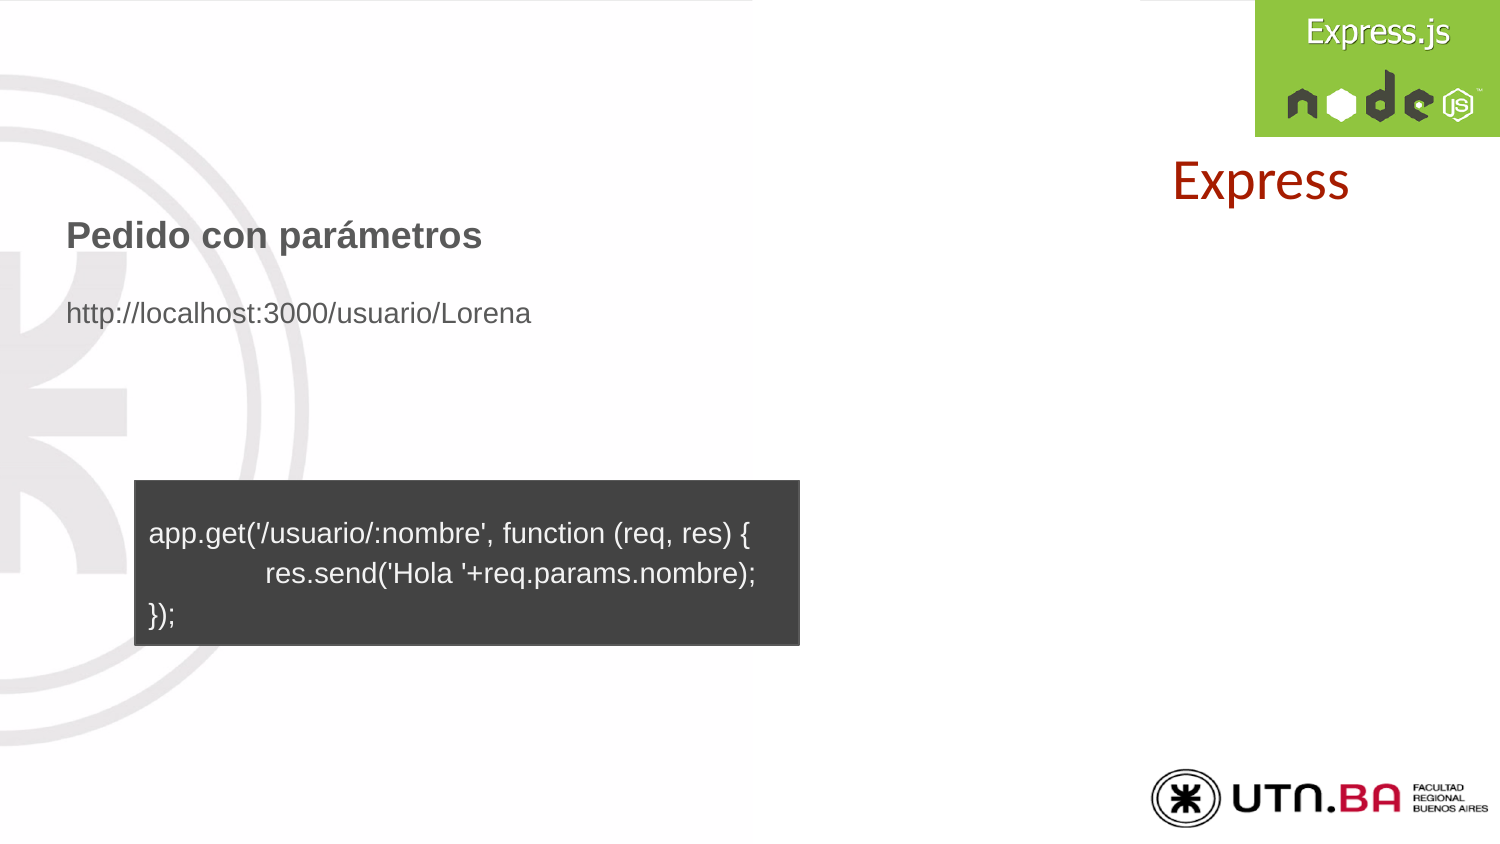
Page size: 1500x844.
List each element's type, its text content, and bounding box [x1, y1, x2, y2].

picture [0, 0, 1500, 844]
list Pedido con parámetros http://localhost:3000/usuario/Lorena app.get('/usuario/:nombre', function (req, res) { res.send('Hola '+req.params.nombre); }); [51, 189, 1449, 750]
title Express [134, 126, 1366, 222]
